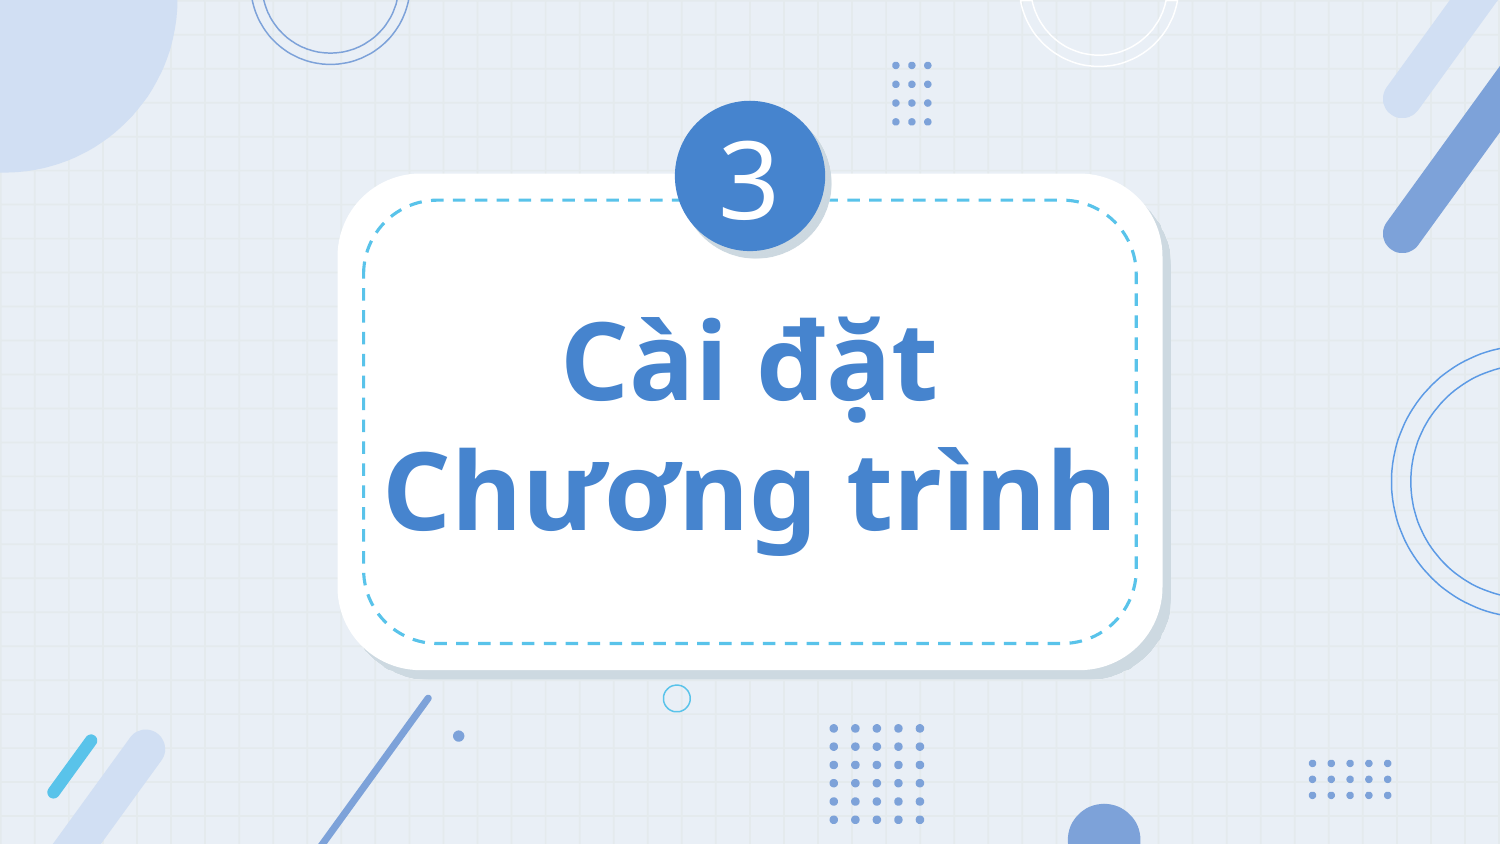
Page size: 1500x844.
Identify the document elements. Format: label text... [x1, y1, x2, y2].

title Cài đặt Chương trình [359, 320, 1141, 524]
title 3 [660, 136, 840, 215]
